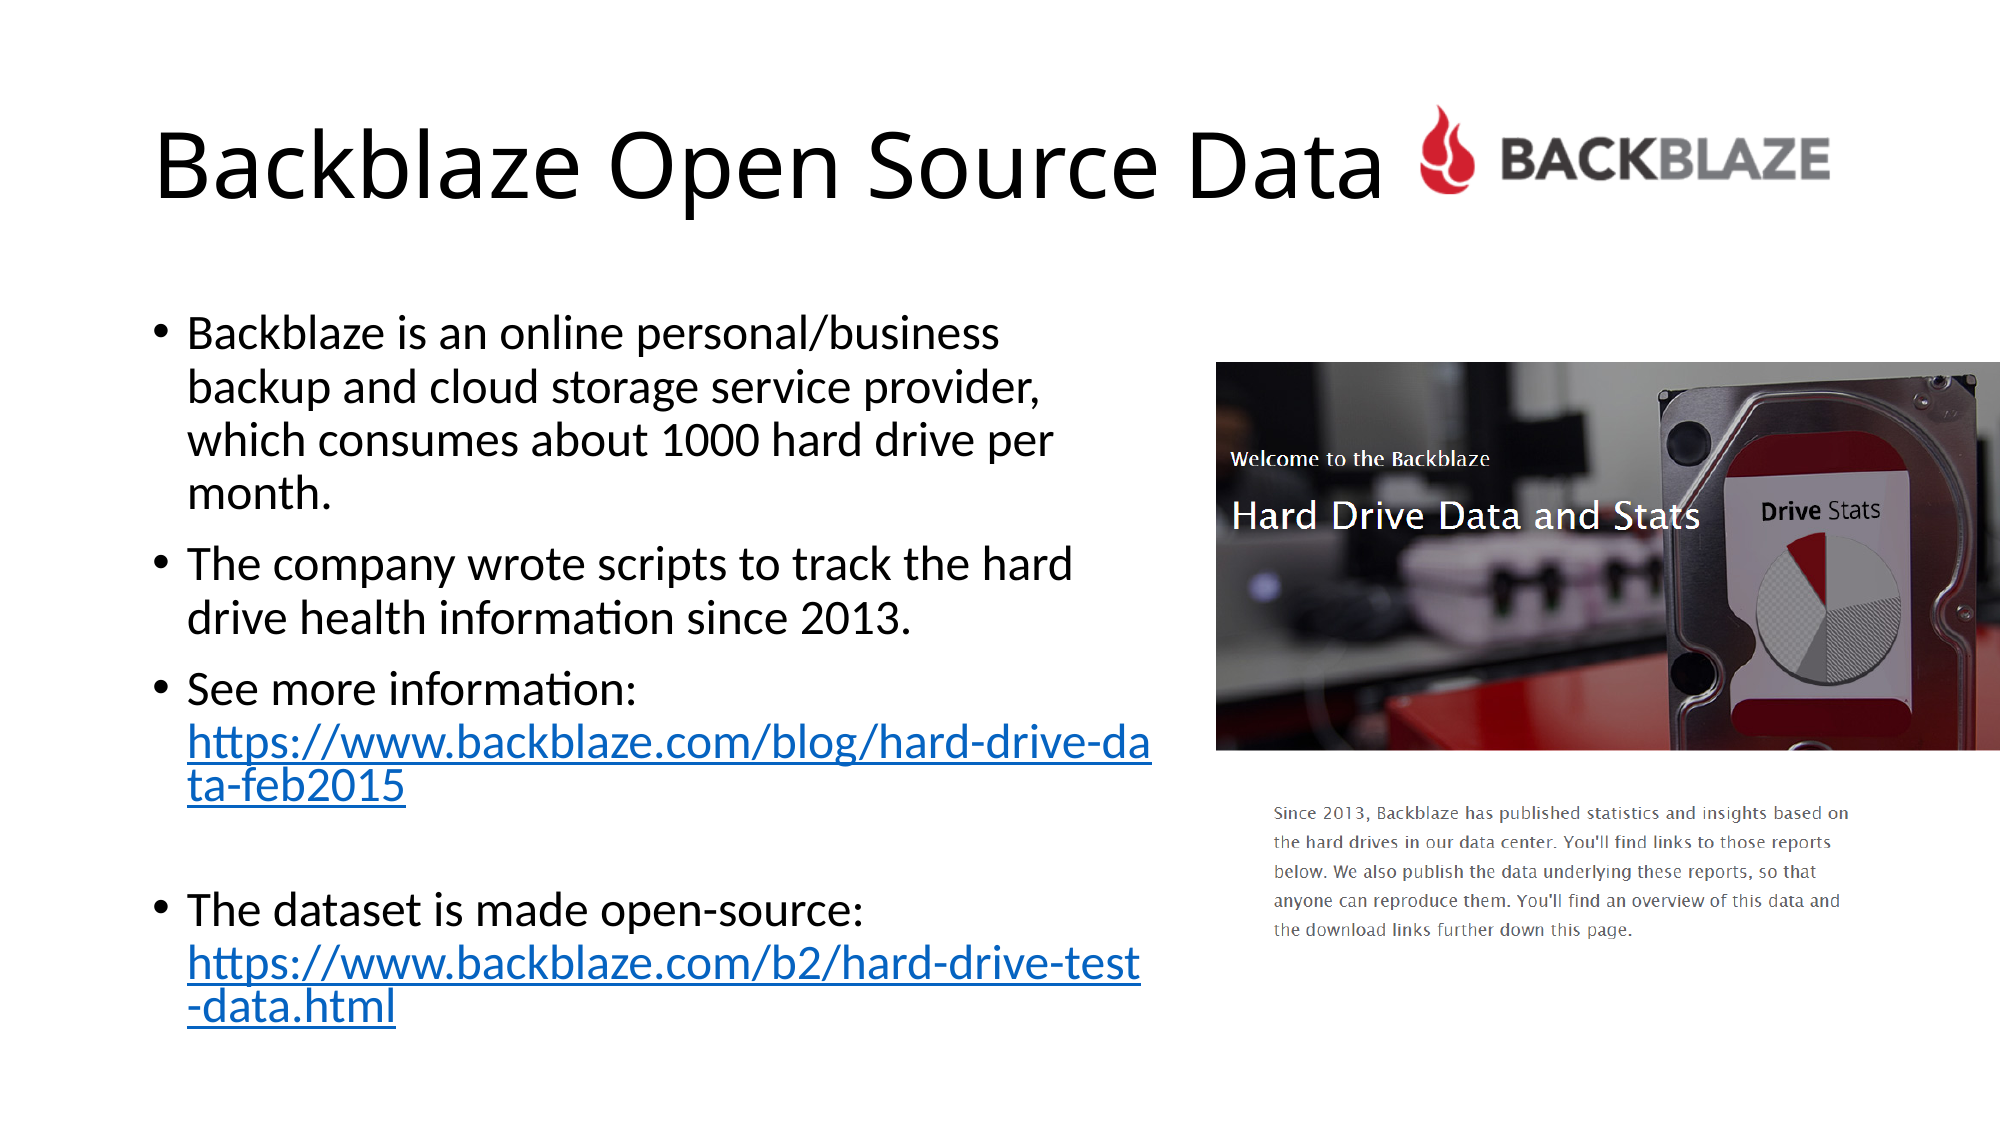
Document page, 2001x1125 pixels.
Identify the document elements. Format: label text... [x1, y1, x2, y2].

picture [1216, 362, 2000, 951]
picture [1408, 103, 1971, 201]
title Backblaze Open Source Data [137, 59, 1863, 278]
list Backblaze is an online personal/business backup and cloud storage service provider, which consumes about 1000 hard drive per month. The company wrote scripts to track the hard drive health information since 2013. See more information: https://www.backblaze.com/blog/hard-drive-data-feb2015 The dataset is made open-source: https://www.backblaze.com/b2/hard-drive-test-data.html [137, 299, 1169, 1014]
